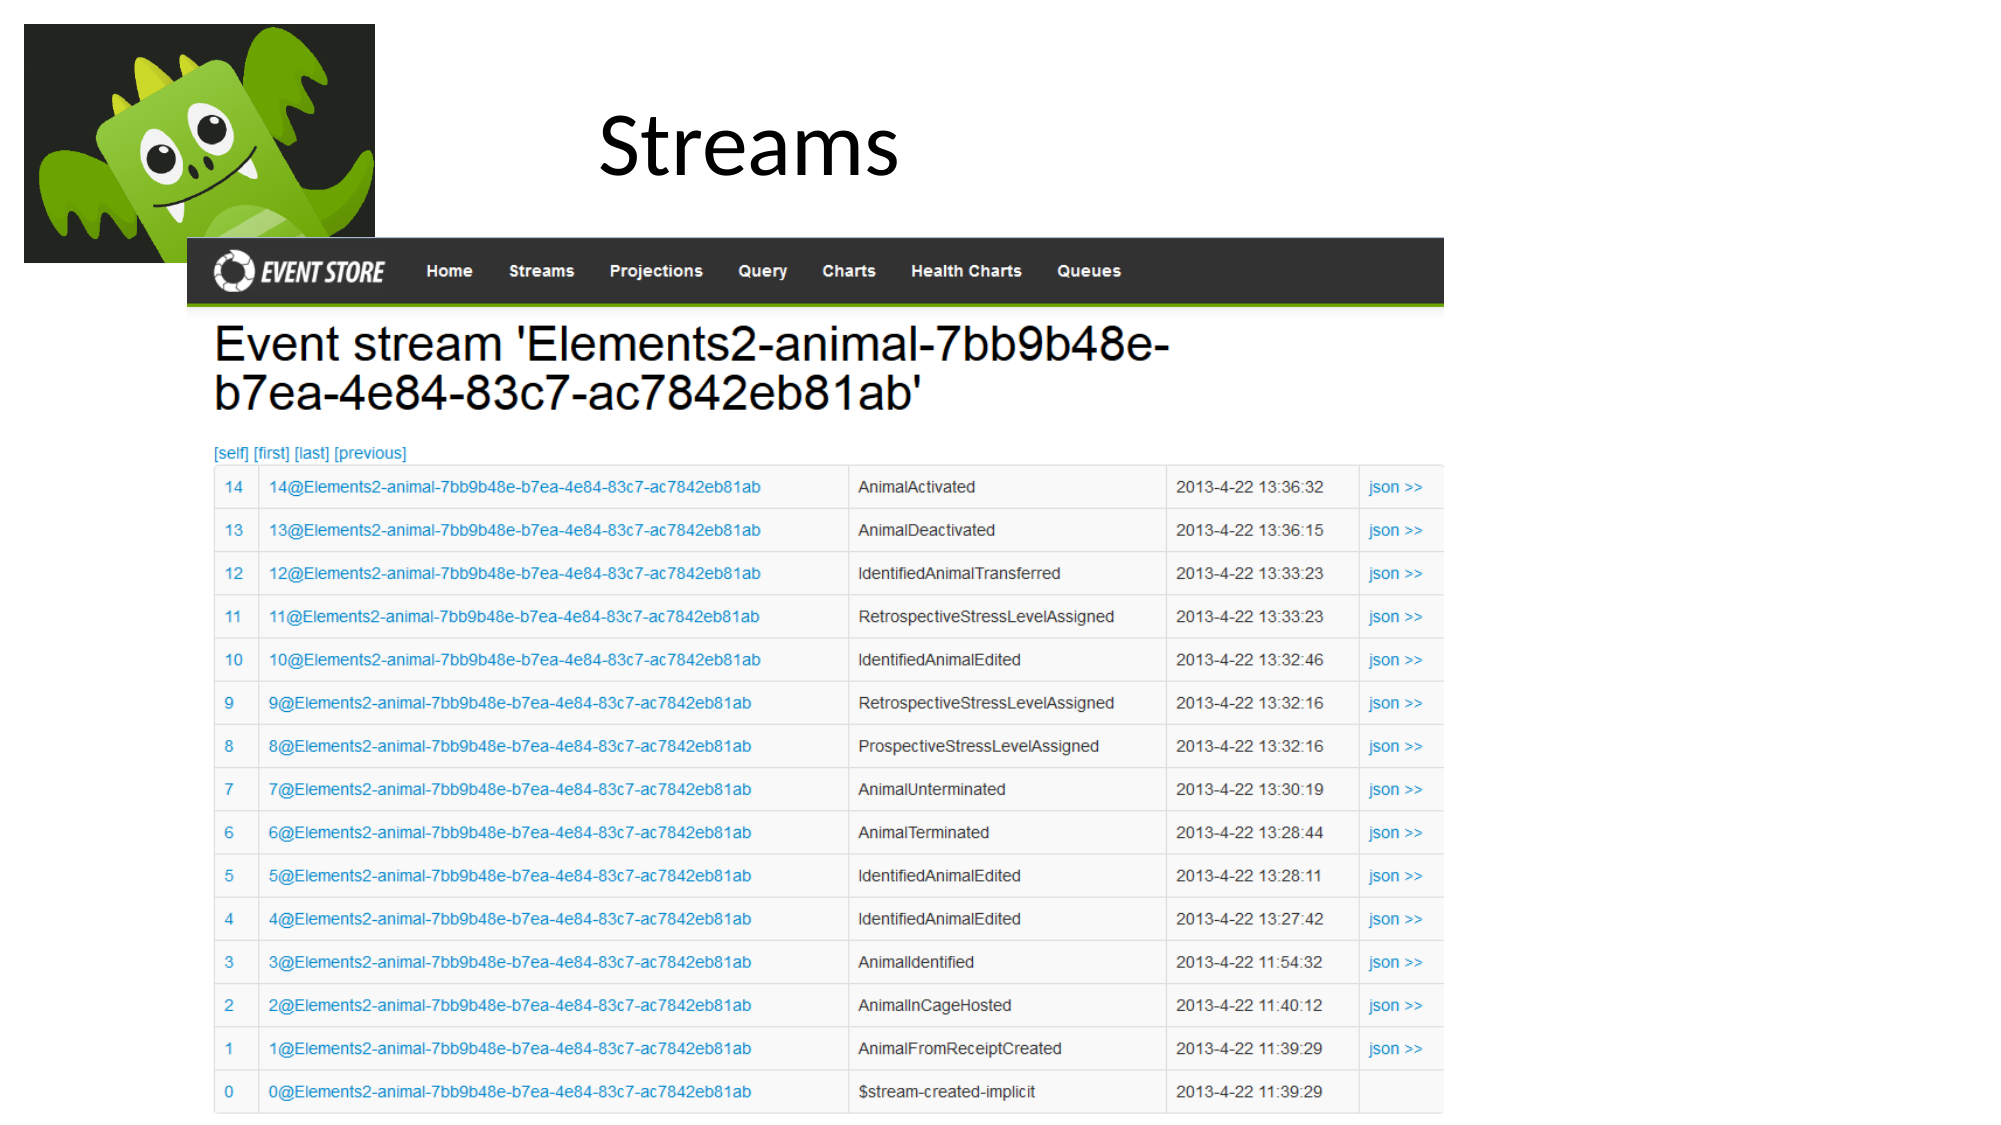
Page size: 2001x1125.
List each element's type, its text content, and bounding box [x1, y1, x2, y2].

picture [24, 24, 1444, 1125]
title Streams [379, 45, 1425, 233]
